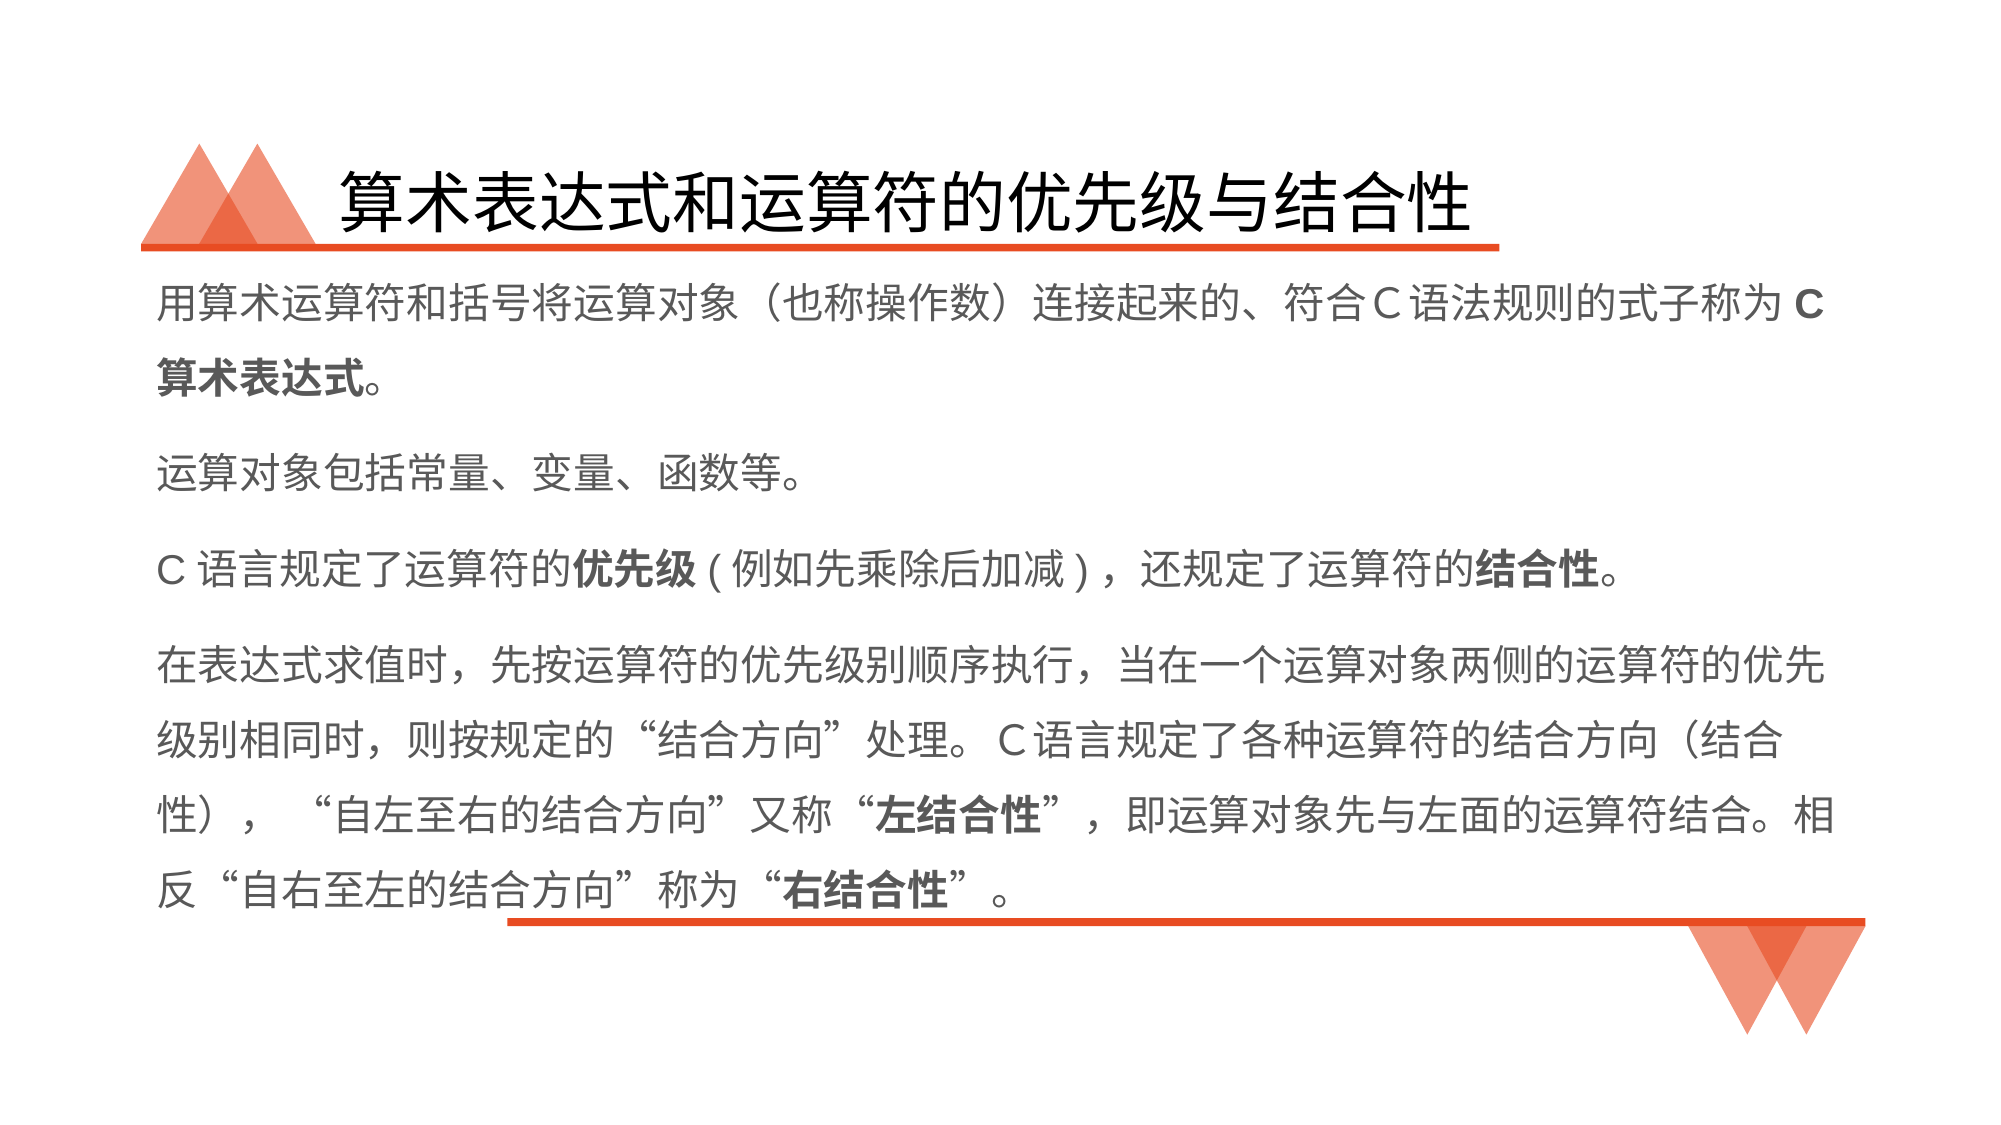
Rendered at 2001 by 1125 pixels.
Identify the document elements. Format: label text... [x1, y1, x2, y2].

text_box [507, 917, 1866, 1035]
text_box 用算术运算符和括号将运算对象（也称操作数）连接起来的、符合Ｃ语法规则的式子称为C算术表达式。 运算对象包括常量、变量、函数等。 C语言规定了运算符的优先级(例如先乘除后加减)，还规定了运算符的结合性。 在表达式求值时，先按运算符的优先级别顺序执行，当在一个运算对象两侧的运算符的优先级别相同时，则按规定的“结合方向”处理。Ｃ语言规定了各种运算符的结合方向（结合性）， “自左至右的结合方向”又称“左结合性”，即运算对象先与左面的运算符结合。相反“自右至左的结合方向”称为“右结合性”。 [141, 251, 1867, 915]
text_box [141, 143, 1500, 252]
